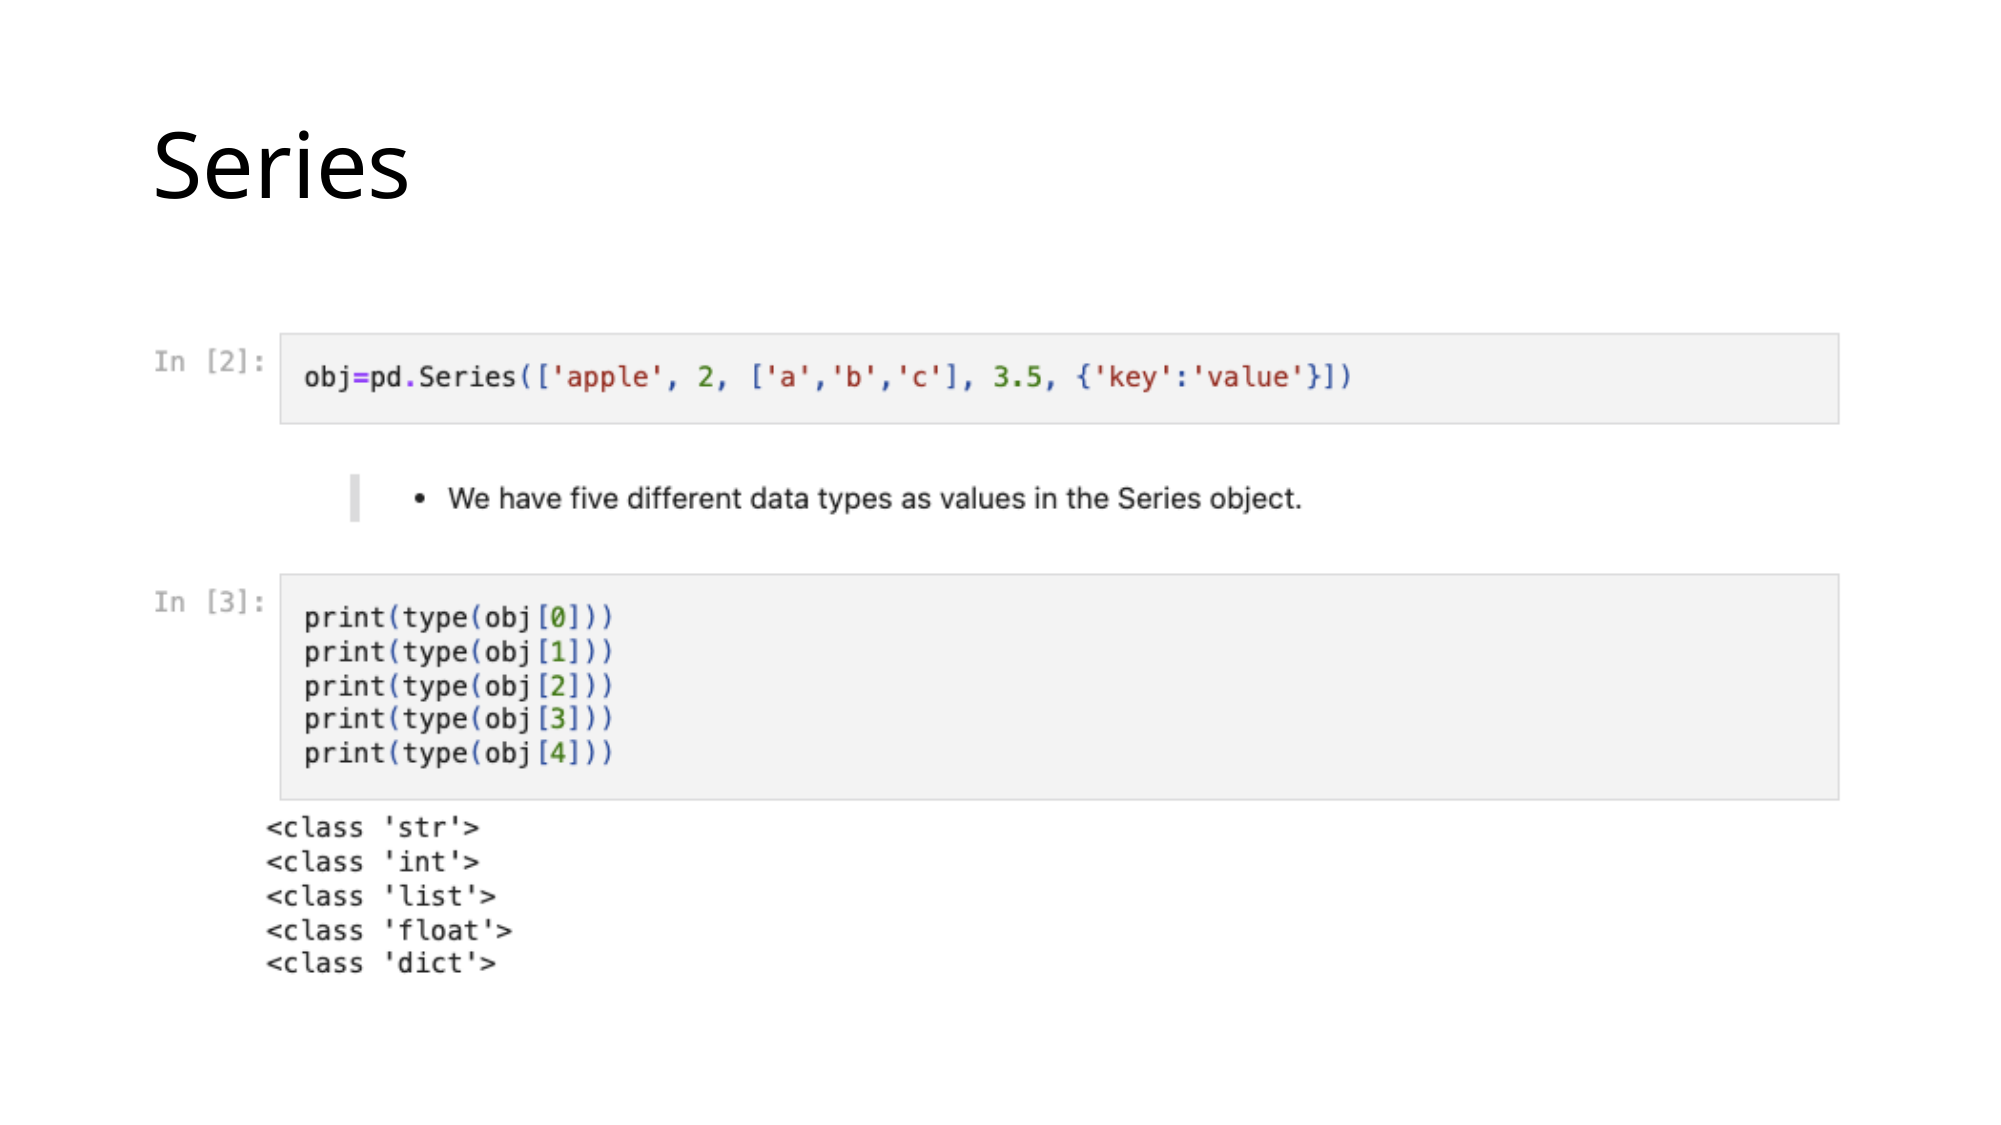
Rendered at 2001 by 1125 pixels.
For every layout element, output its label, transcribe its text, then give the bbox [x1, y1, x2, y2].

title Series [137, 59, 1863, 278]
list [137, 320, 1863, 992]
